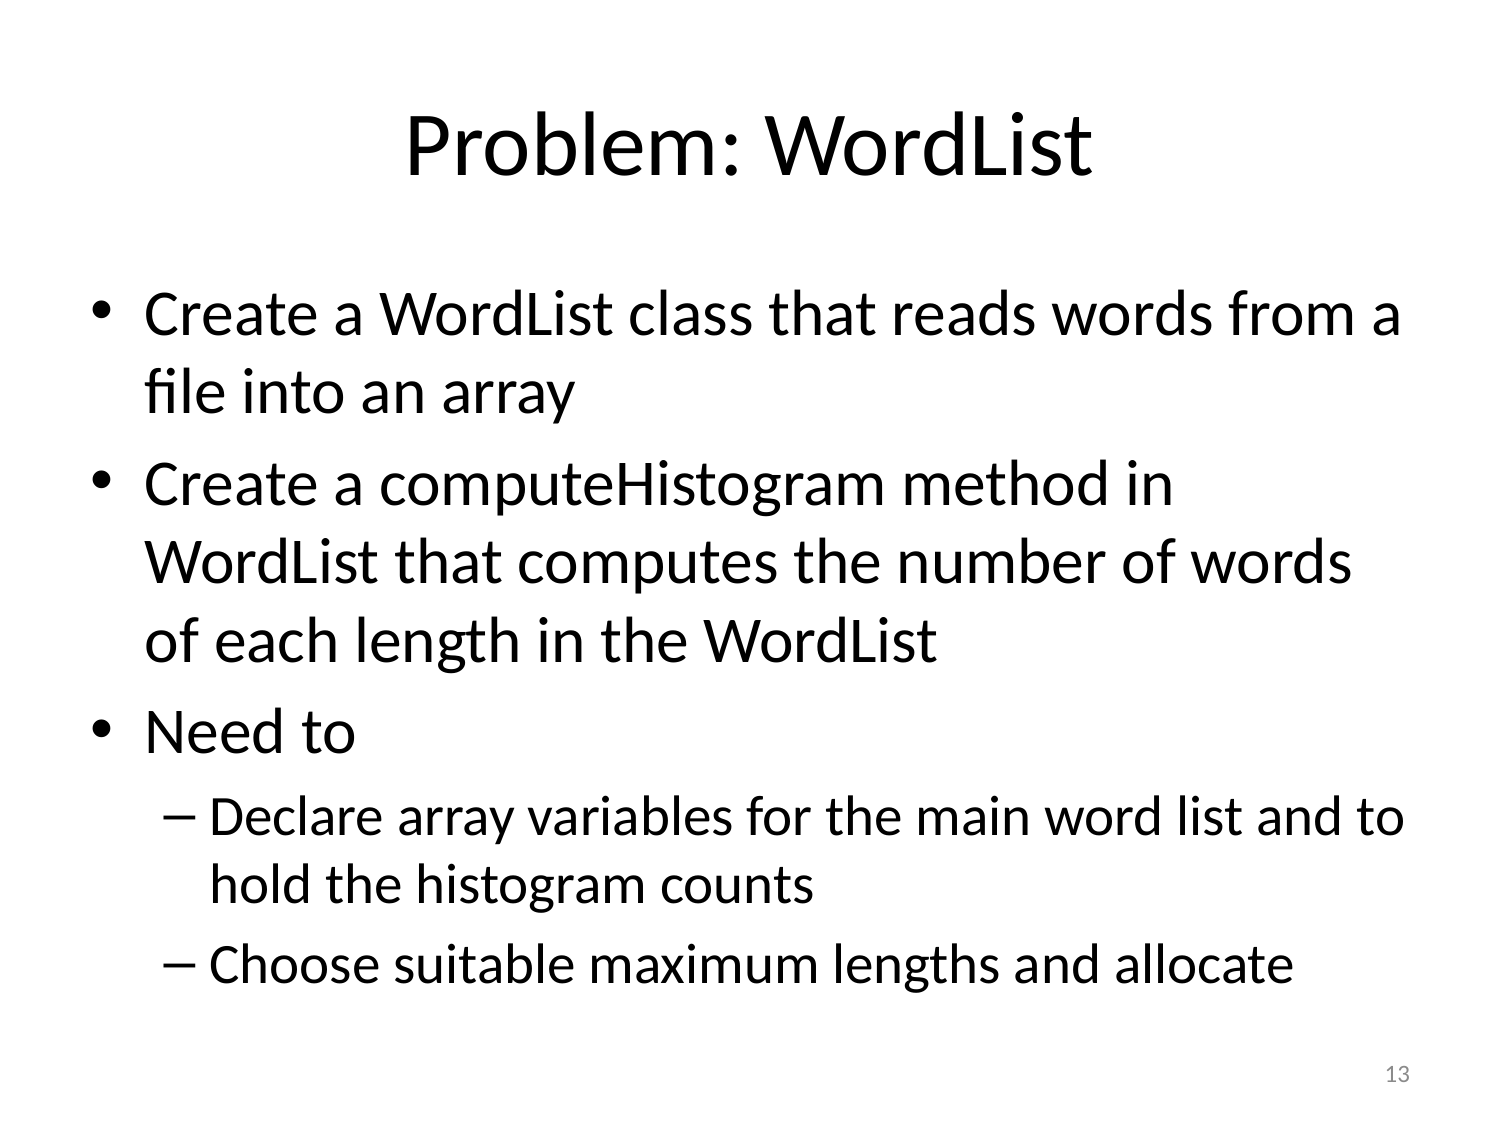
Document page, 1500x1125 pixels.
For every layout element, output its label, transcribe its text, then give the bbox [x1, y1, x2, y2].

list Create a WordList class that reads words from a file into an array Create a computeHistogram method in WordList that computes the number of words of each length in the WordList Need to Declare array variables for the main word list and to hold the histogram counts Choose suitable maximum lengths and allocate [75, 262, 1425, 1005]
slide_number 13 [1074, 1042, 1425, 1103]
title Problem: WordList [75, 45, 1425, 233]
